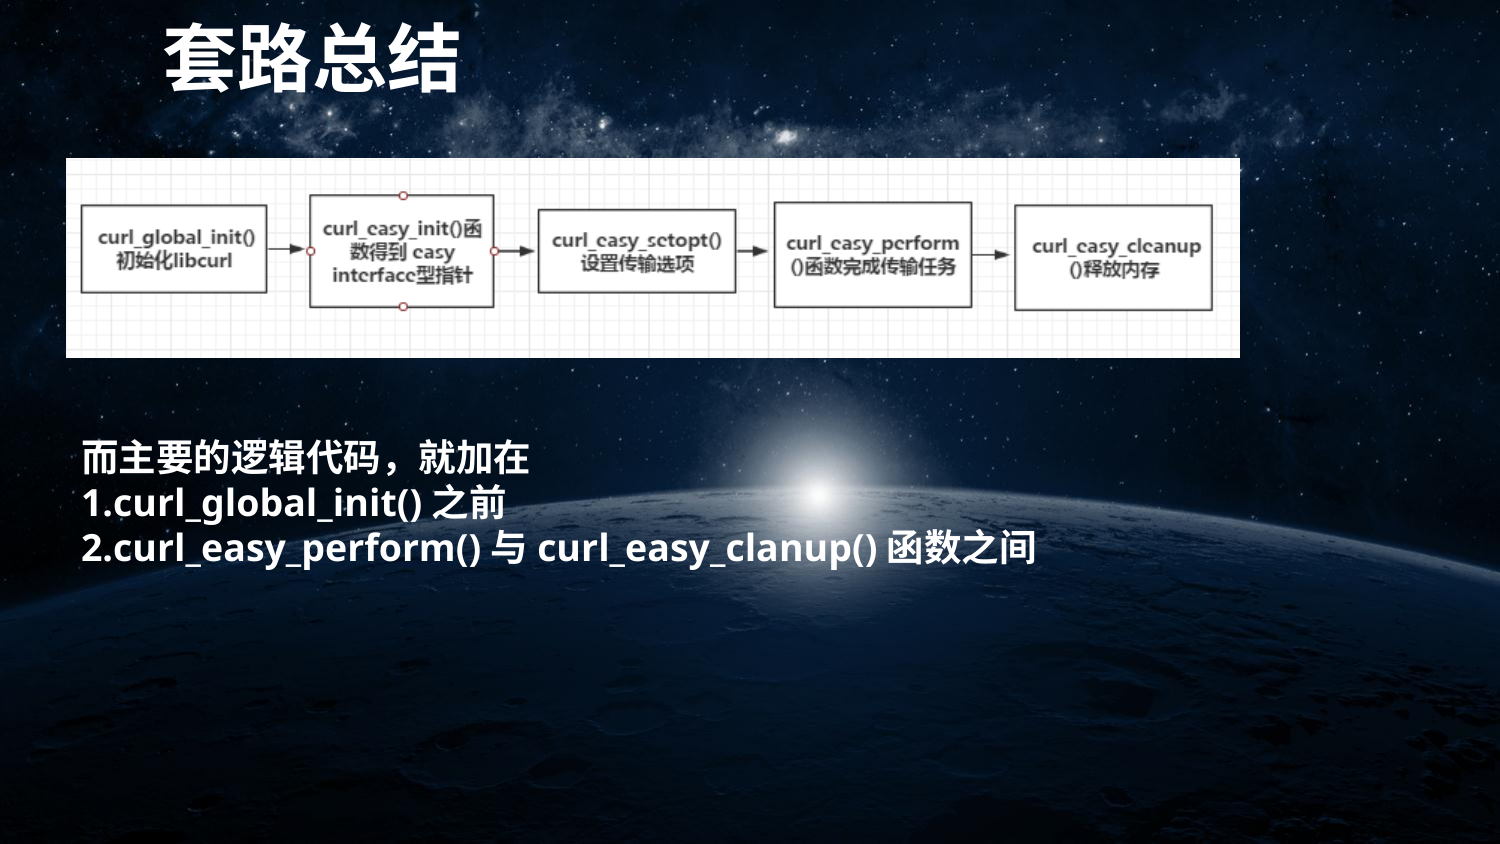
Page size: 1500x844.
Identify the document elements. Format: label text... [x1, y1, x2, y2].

text_box 套路总结 [161, 28, 1303, 101]
picture [0, 0, 1500, 844]
text_box 而主要的逻辑代码，就加在 1.curl_global_init()之前 2.curl_easy_perform()与curl_easy_clanup()函数之间 [66, 426, 1272, 577]
